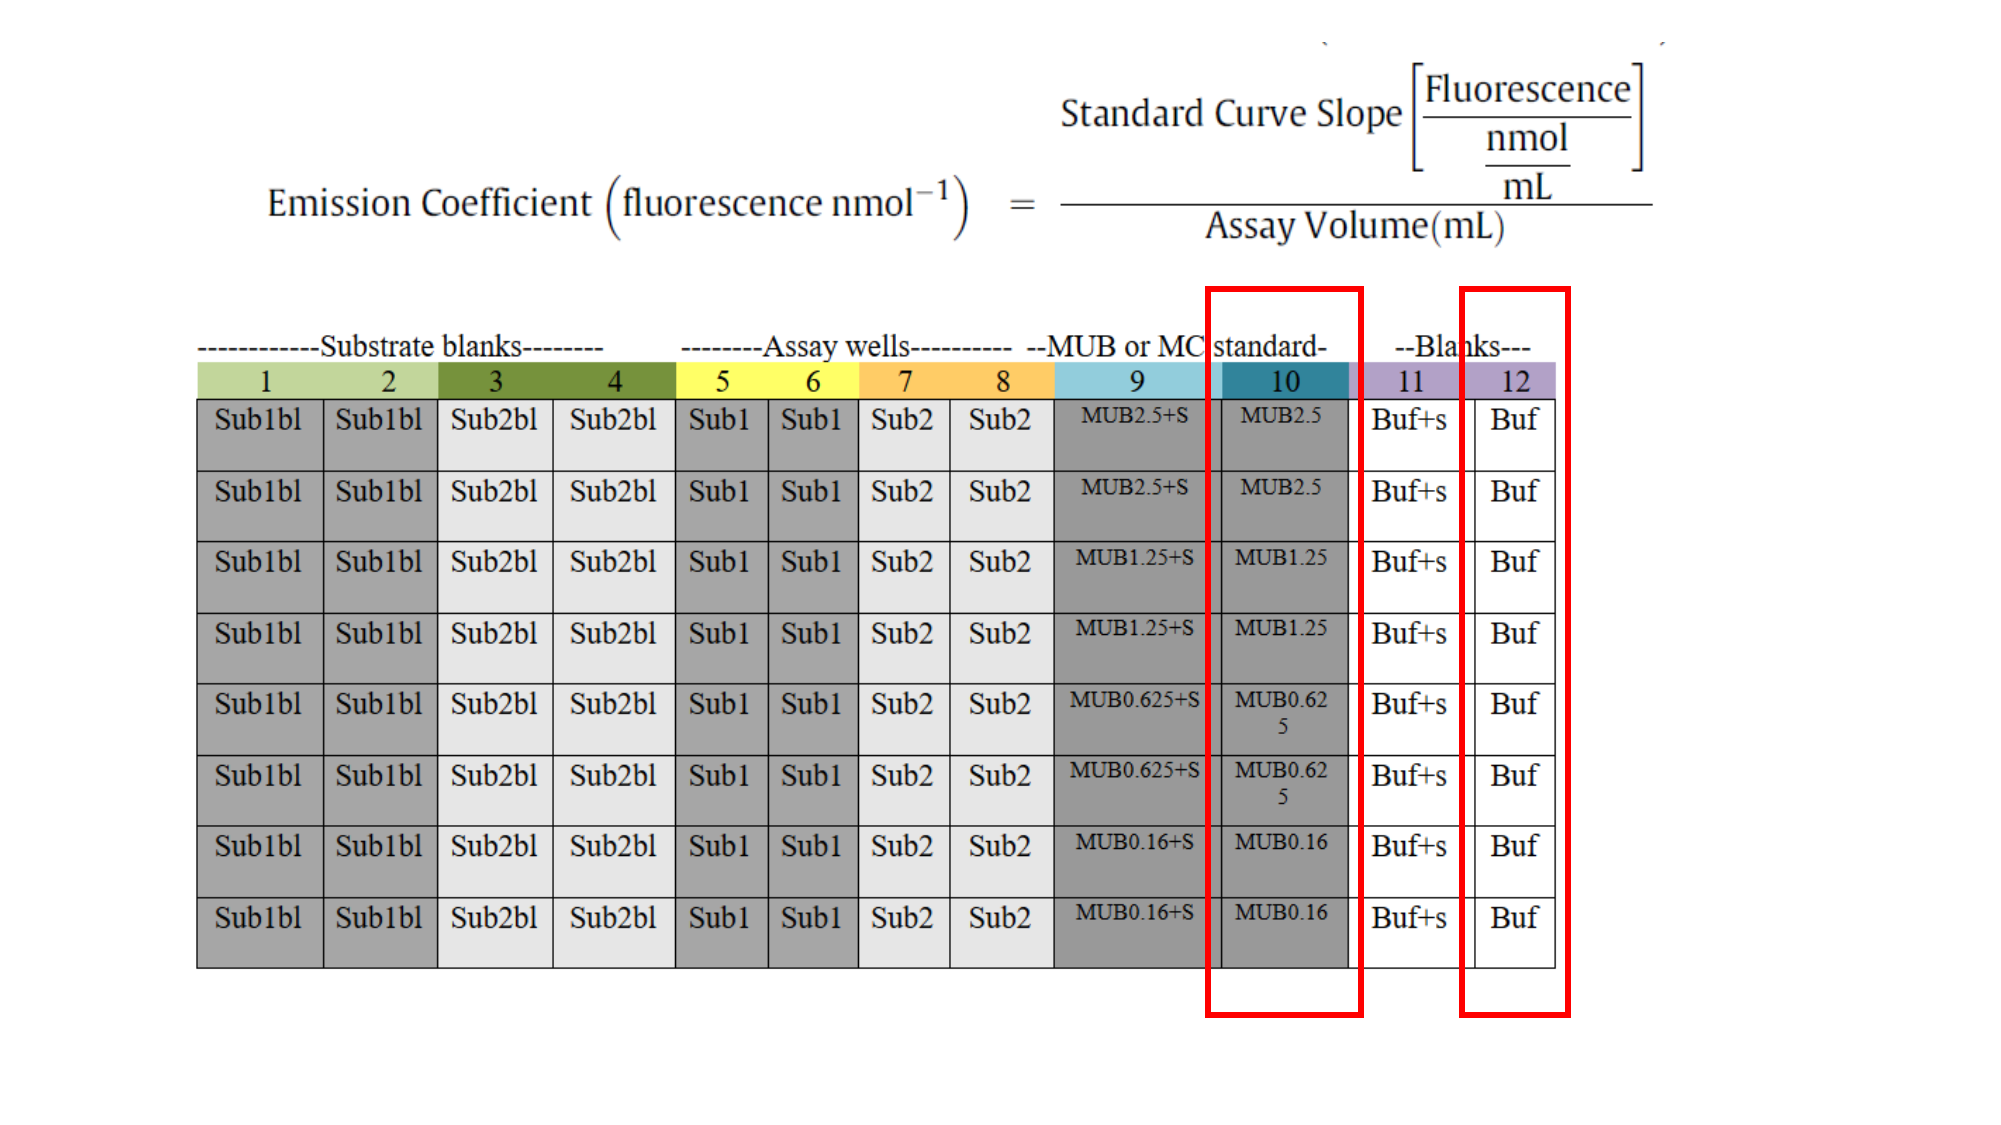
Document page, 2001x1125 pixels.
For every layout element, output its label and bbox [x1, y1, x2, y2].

text_box [1207, 288, 1362, 306]
picture [181, 306, 1580, 1031]
text_box [1461, 288, 1569, 306]
text_box [249, 42, 1752, 287]
